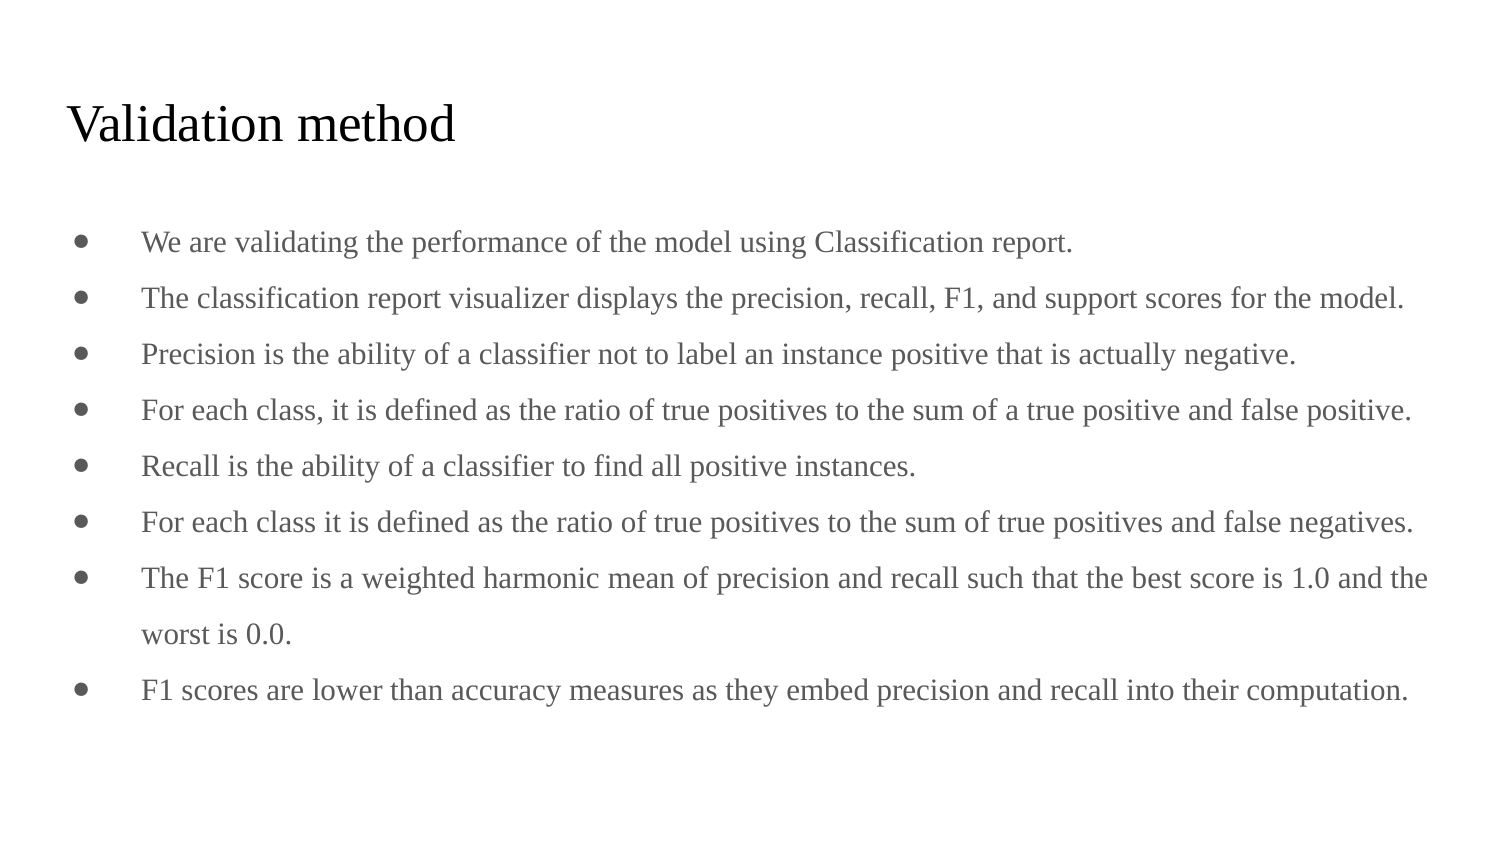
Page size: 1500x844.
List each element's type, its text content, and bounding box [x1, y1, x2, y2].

title Validation method [51, 72, 1449, 167]
list We are validating the performance of the model using Classification report. The classification report visualizer displays the precision, recall, F1, and support scores for the model. Precision is the ability of a classifier not to label an instance positive that is actually negative. For each class, it is defined as the ratio of true positives to the sum of a true positive and false positive. Recall is the ability of a classifier to find all positive instances. For each class it is defined as the ratio of true positives to the sum of true positives and false negatives. The F1 score is a weighted harmonic mean of precision and recall such that the best score is 1.0 and the worst is 0.0. F1 scores are lower than accuracy measures as they embed precision and recall into their computation. [45, 188, 1444, 776]
